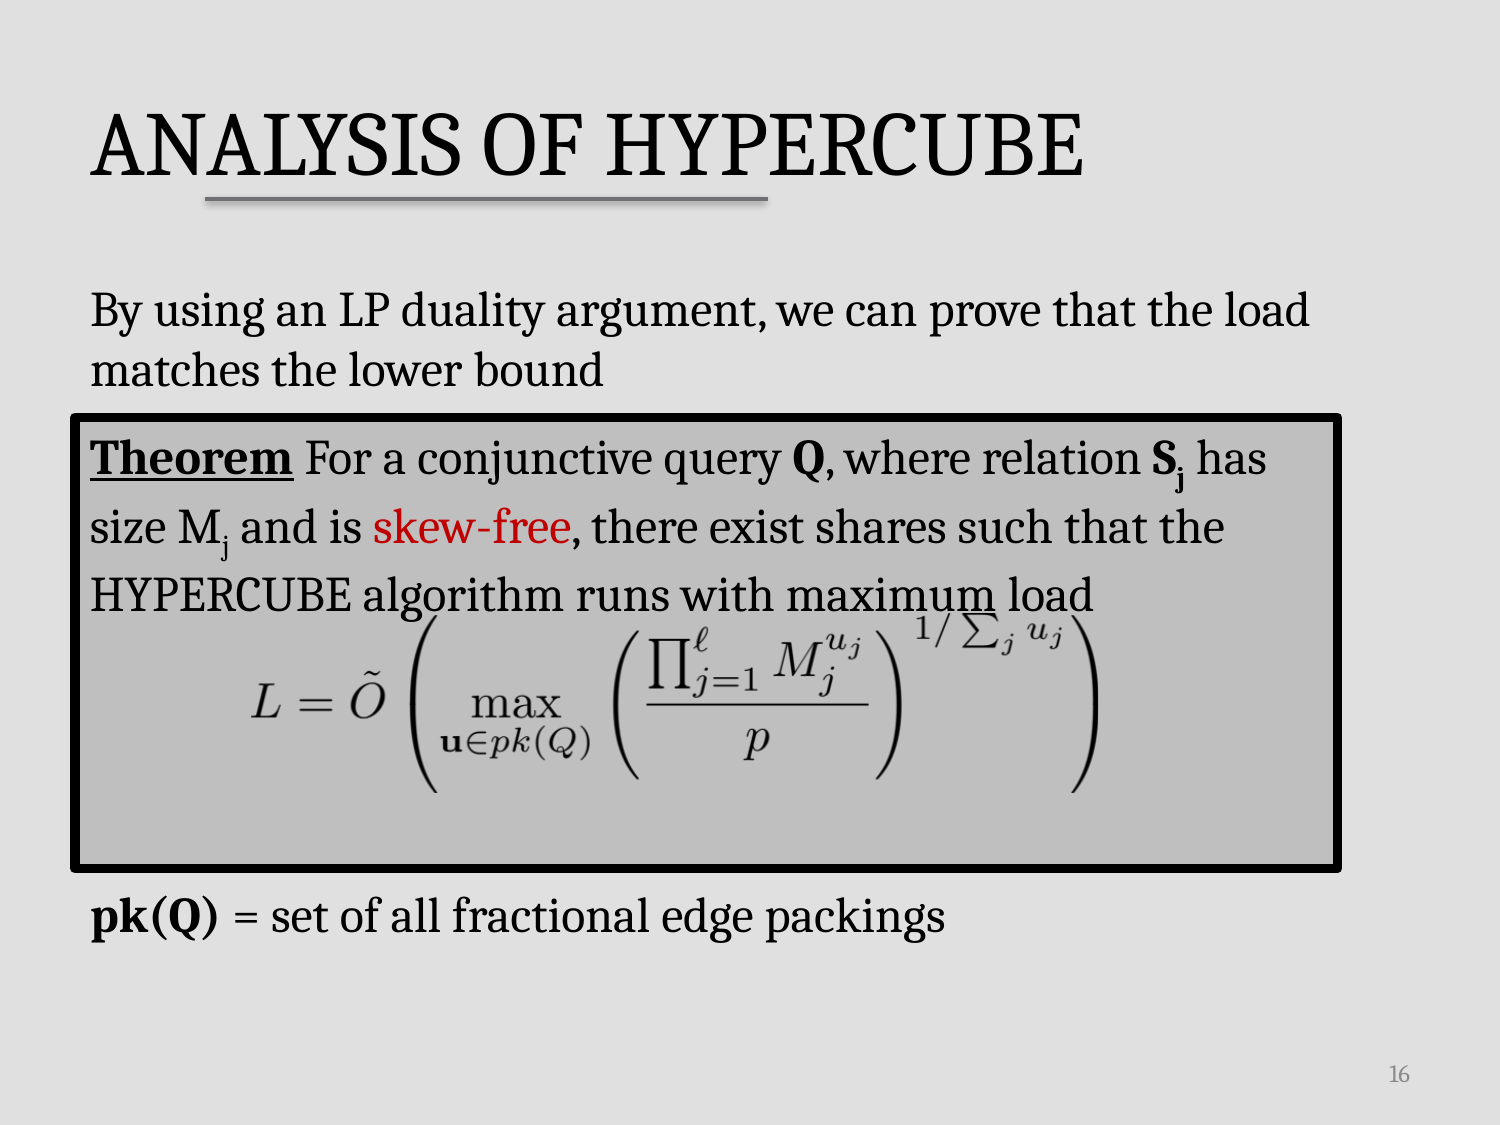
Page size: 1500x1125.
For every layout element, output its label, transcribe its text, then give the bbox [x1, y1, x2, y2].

text_box pk(Q) = set of all fractional edge packings [74, 874, 1425, 1018]
title Analysis of HyperCube [75, 45, 1425, 233]
picture [250, 613, 1099, 793]
text_box By using an LP duality argument, we can prove that the load matches the lower bound [74, 269, 1425, 413]
slide_number 16 [1074, 1042, 1425, 1103]
text_box Theorem For a conjunctive query Q, where relation Sj has size Mj and is skew-free, there exist shares such that the HYPERCUBE algorithm runs with maximum load [75, 417, 1338, 869]
